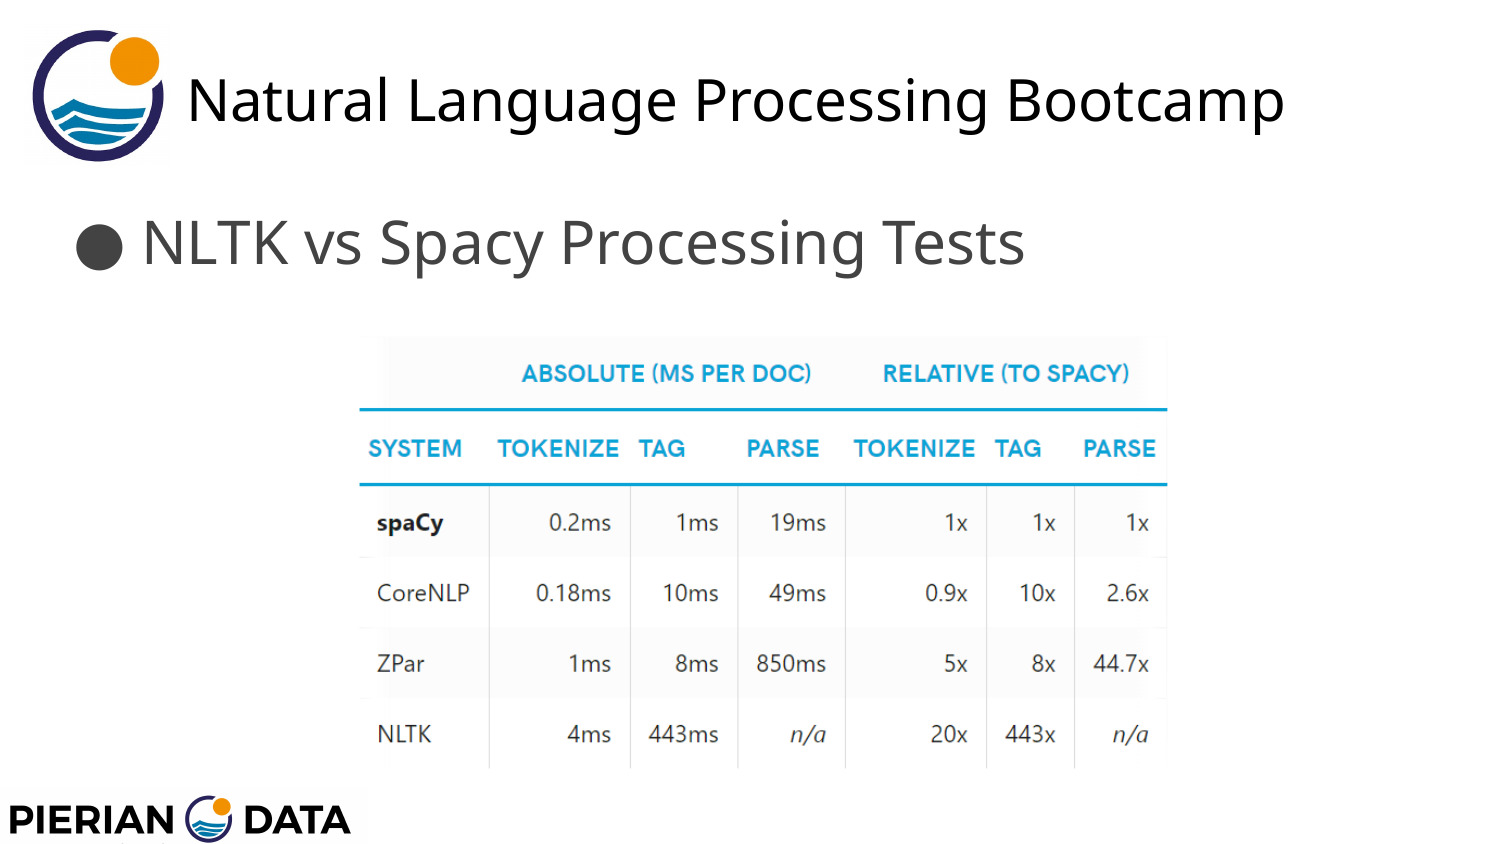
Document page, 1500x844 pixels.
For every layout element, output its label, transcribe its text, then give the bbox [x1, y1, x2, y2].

picture [24, 24, 172, 167]
title Natural Language Processing Bootcamp [176, 48, 1449, 143]
picture [352, 330, 1175, 776]
list NLTK vs Spacy Processing Tests [51, 189, 1476, 750]
picture [0, 787, 368, 844]
